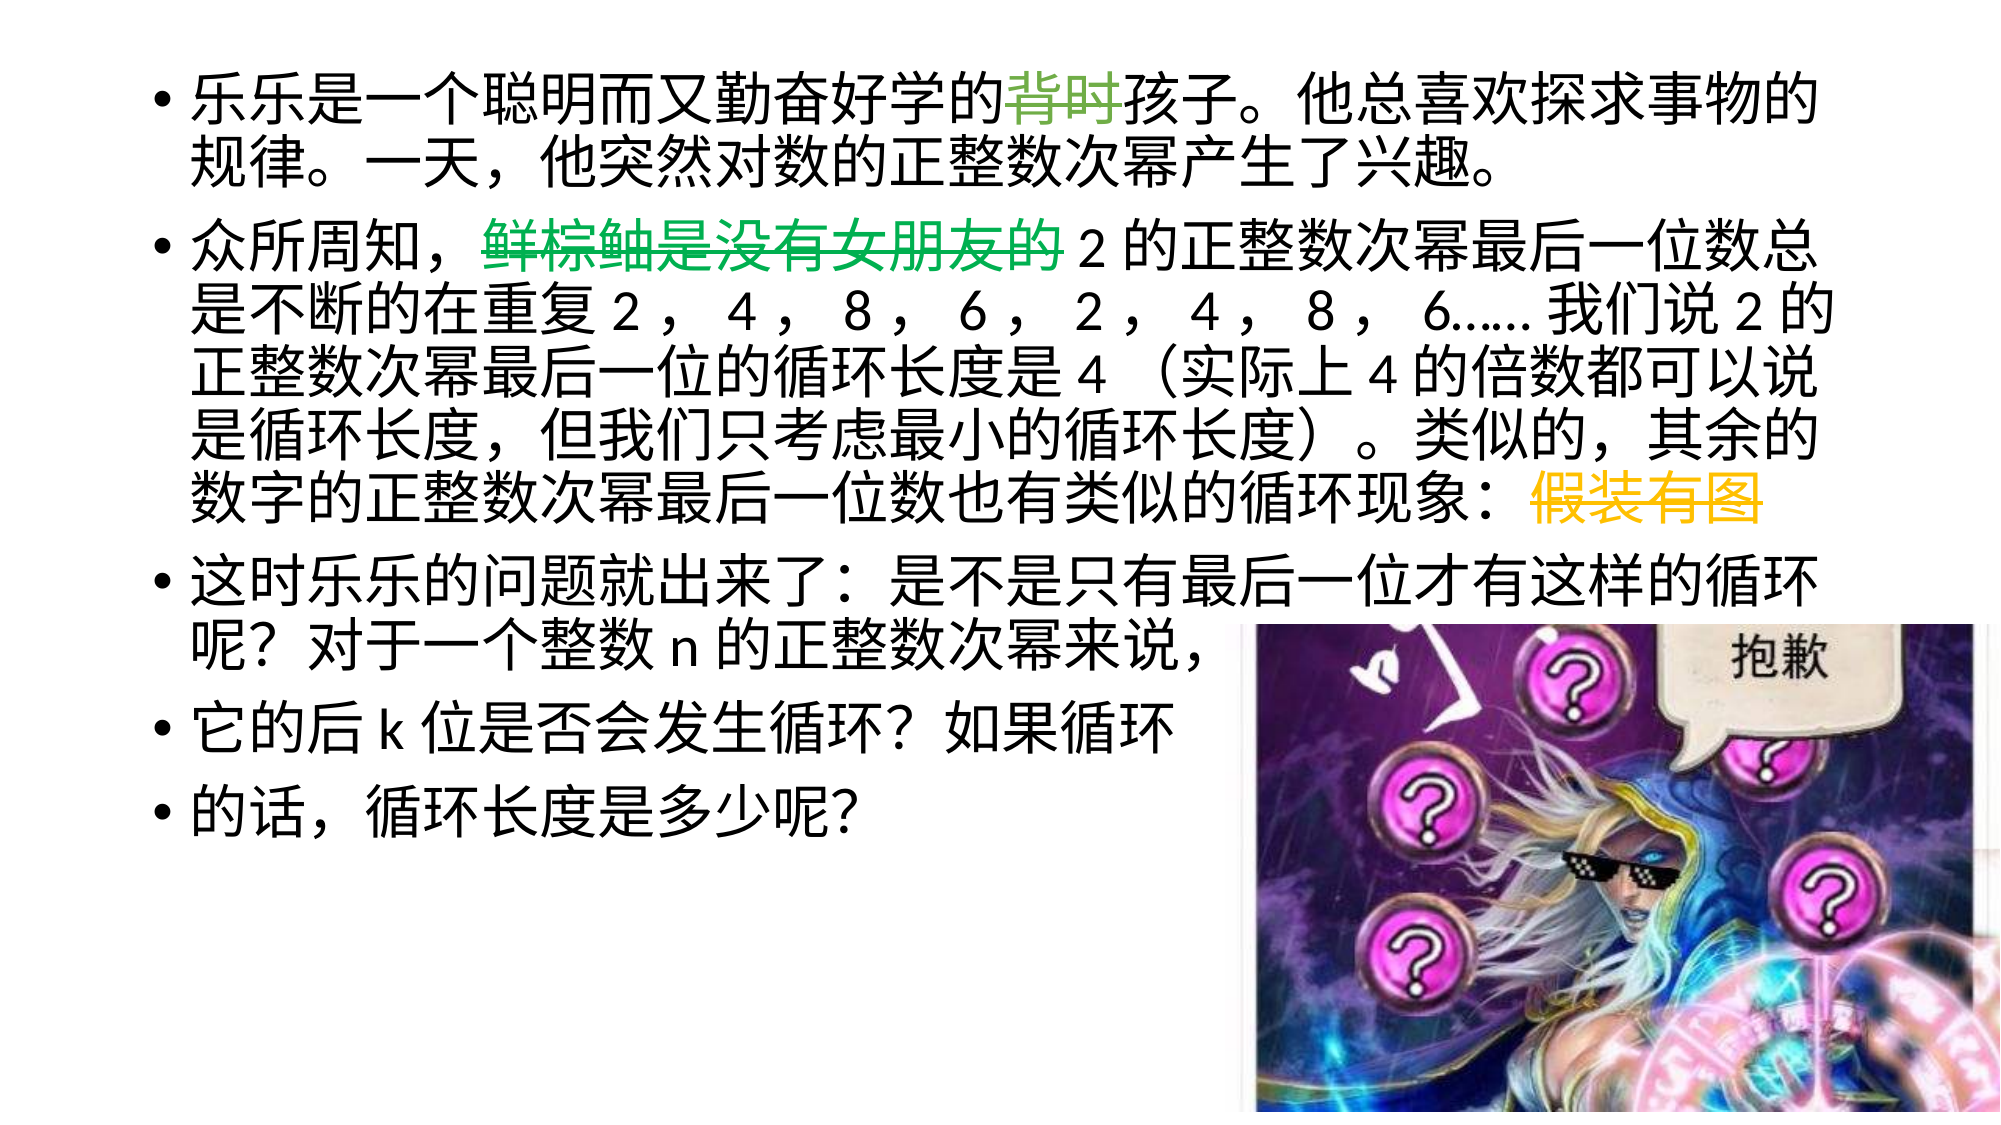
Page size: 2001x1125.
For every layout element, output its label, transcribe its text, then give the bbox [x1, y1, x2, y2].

list 乐乐是一个聪明而又勤奋好学的背时孩子。他总喜欢探求事物的规律。一天，他突然对数的正整数次幂产生了兴趣。 众所周知，鲜棕鲉是没有女朋友的2的正整数次幂最后一位数总是不断的在重复2，4，8，6，2，4，8，6……我们说2的正整数次幂最后一位的循环长度是4（实际上4的倍数都可以说是循环长度，但我们只考虑最小的循环长度）。类似的，其余的数字的正整数次幂最后一位数也有类似的循环现象：假装有图 这时乐乐的问题就出来了：是不是只有最后一位才有这样的循环呢？对于一个整数n的正整数次幂来说， 它的后k位是否会发生循环？如果循环 的话，循环长度是多少呢？ [137, 62, 1863, 1014]
picture [1225, 624, 2000, 1112]
